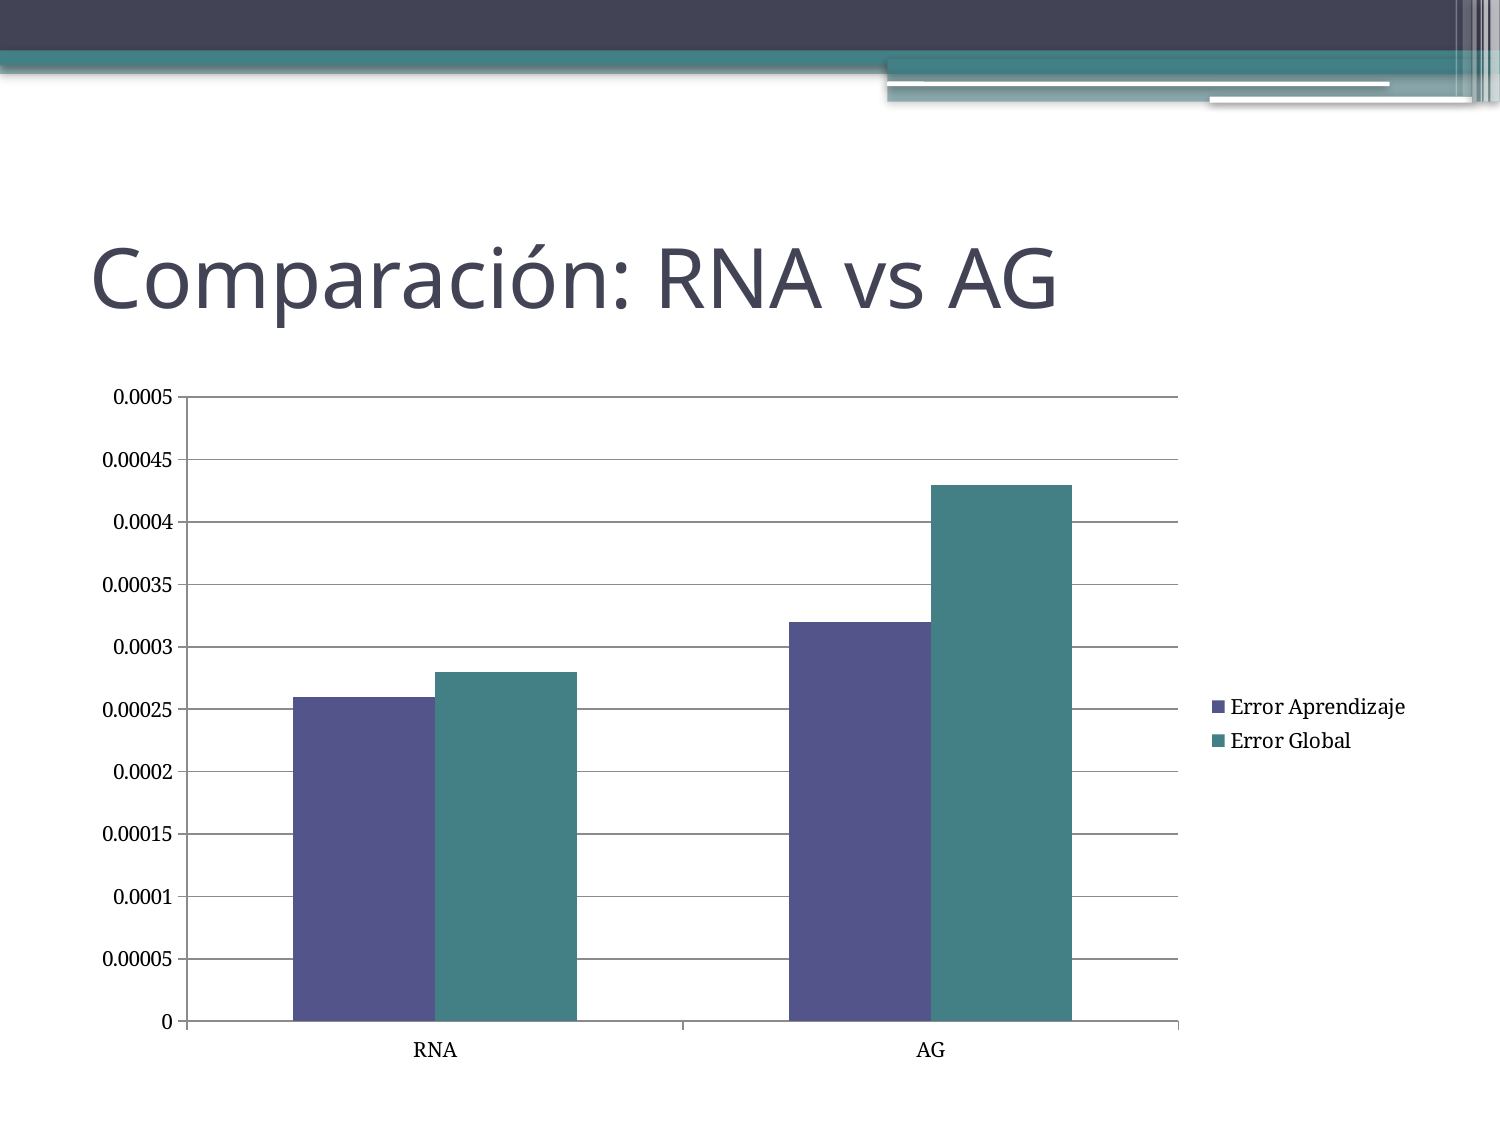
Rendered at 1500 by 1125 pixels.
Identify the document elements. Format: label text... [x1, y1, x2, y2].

chart [74, 368, 1426, 1079]
title Comparación: RNA vs AG [75, 187, 1425, 363]
